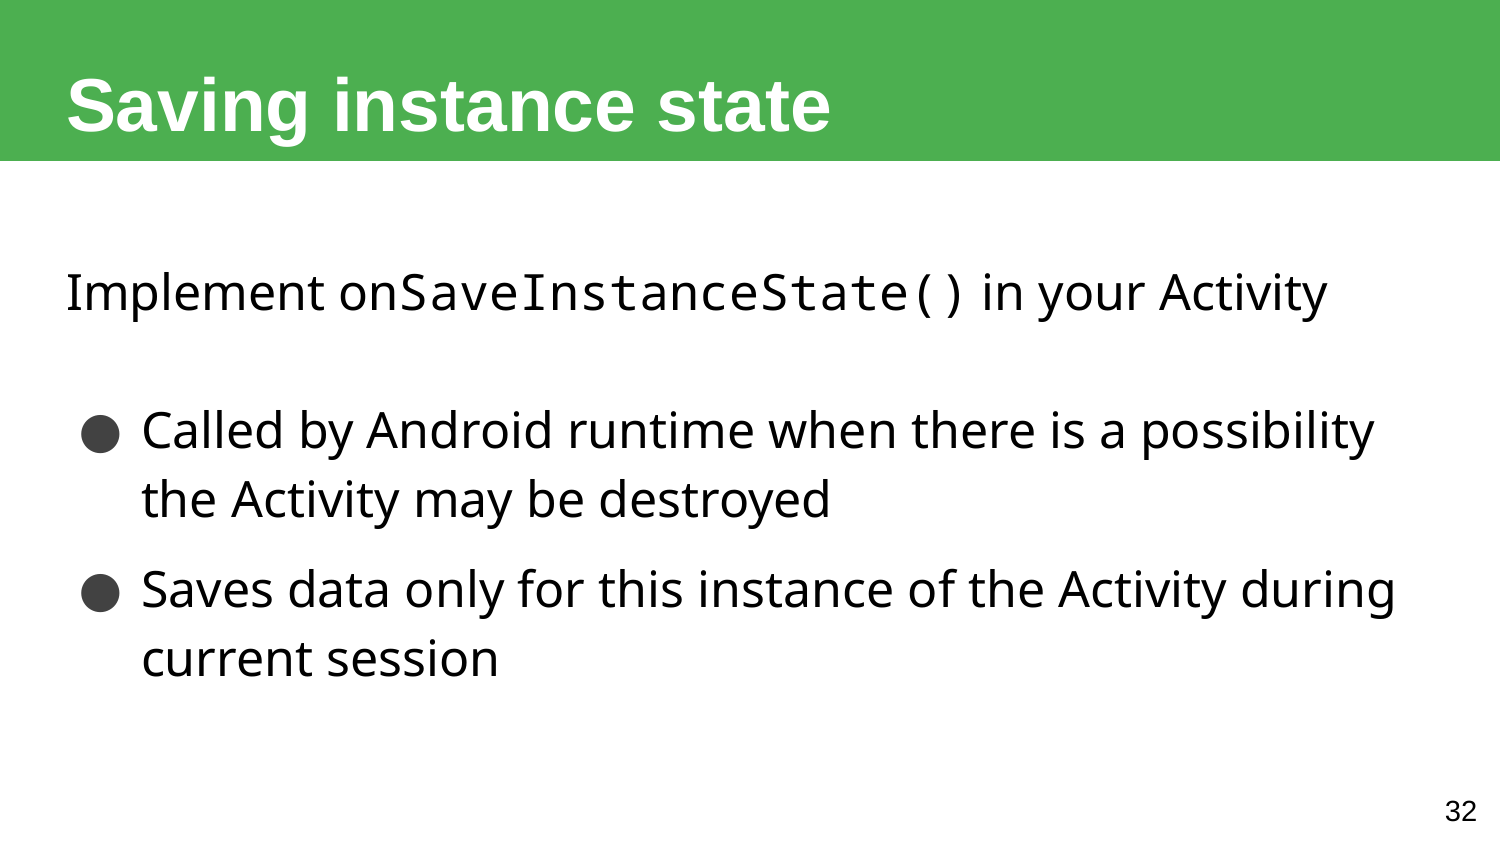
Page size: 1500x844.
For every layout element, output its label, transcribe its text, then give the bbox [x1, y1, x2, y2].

title Saving instance state [51, 28, 1472, 122]
text_box Implement onSaveInstanceState() in your Activity Called by Android runtime when there is a possibility the Activity may be destroyed Saves data only for this instance of the Activity during current session [51, 176, 1449, 737]
slide_number 32 [1402, 777, 1493, 842]
